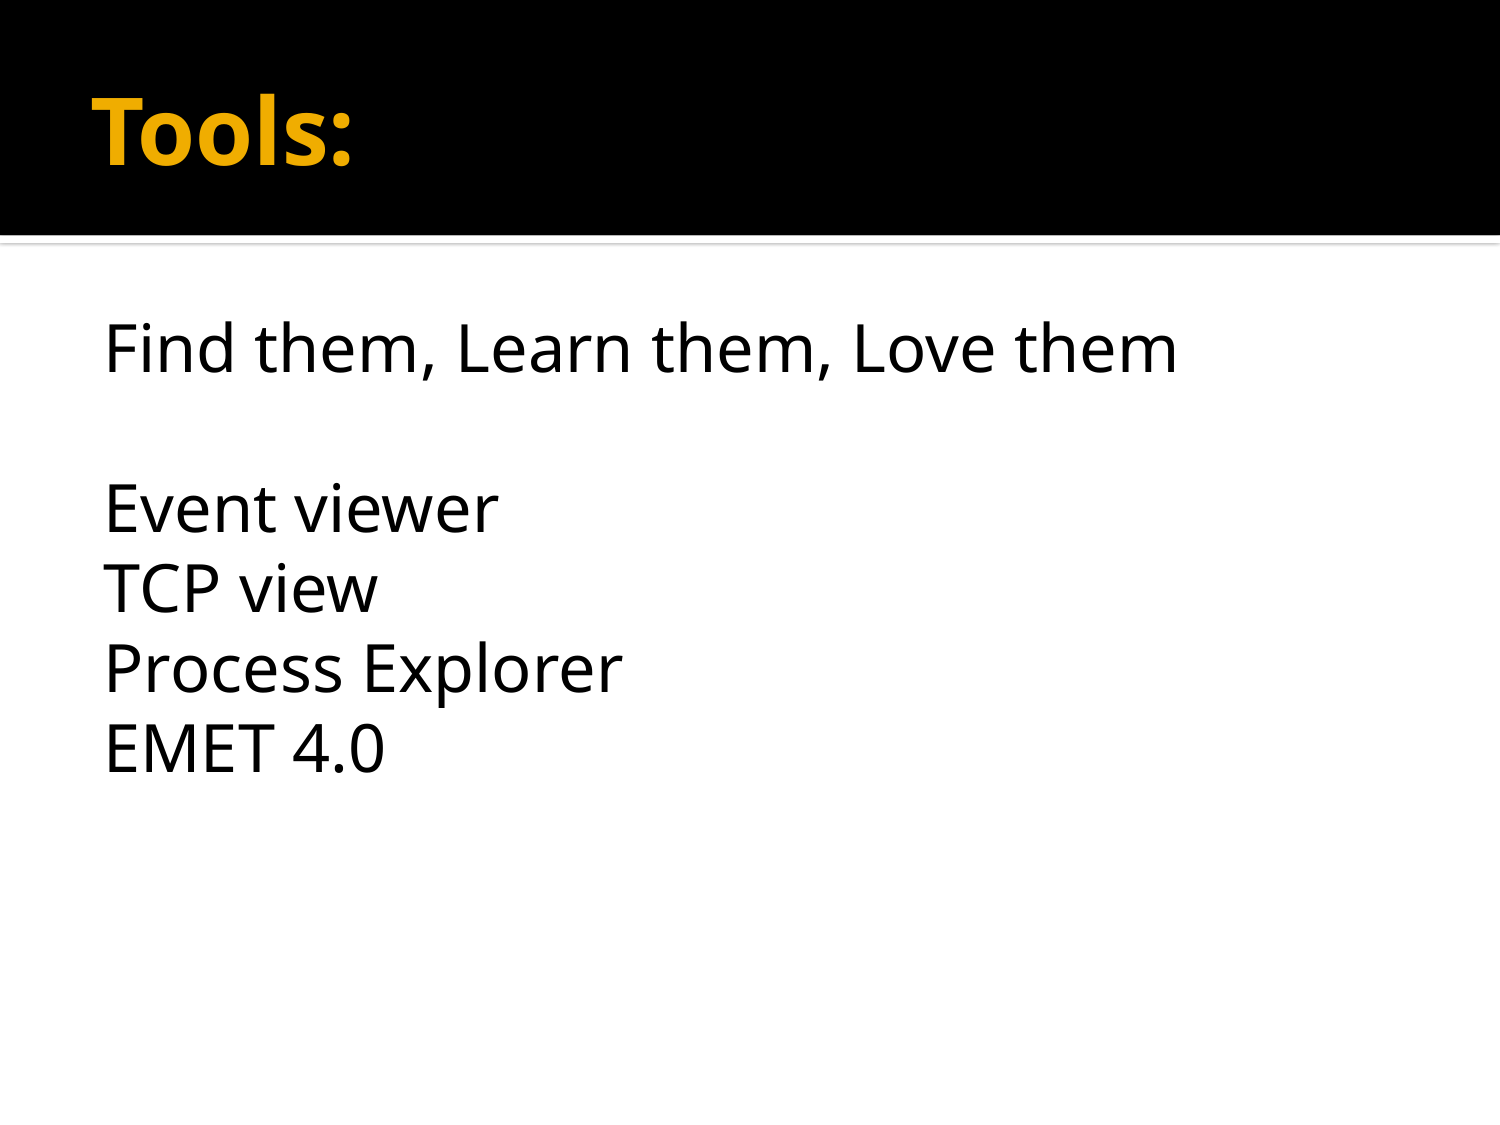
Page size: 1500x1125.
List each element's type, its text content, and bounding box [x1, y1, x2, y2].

list Find them, Learn them, Love them Event viewer TCP view Process Explorer EMET 4.0 [75, 291, 1425, 1050]
title Tools: [75, 25, 1425, 231]
